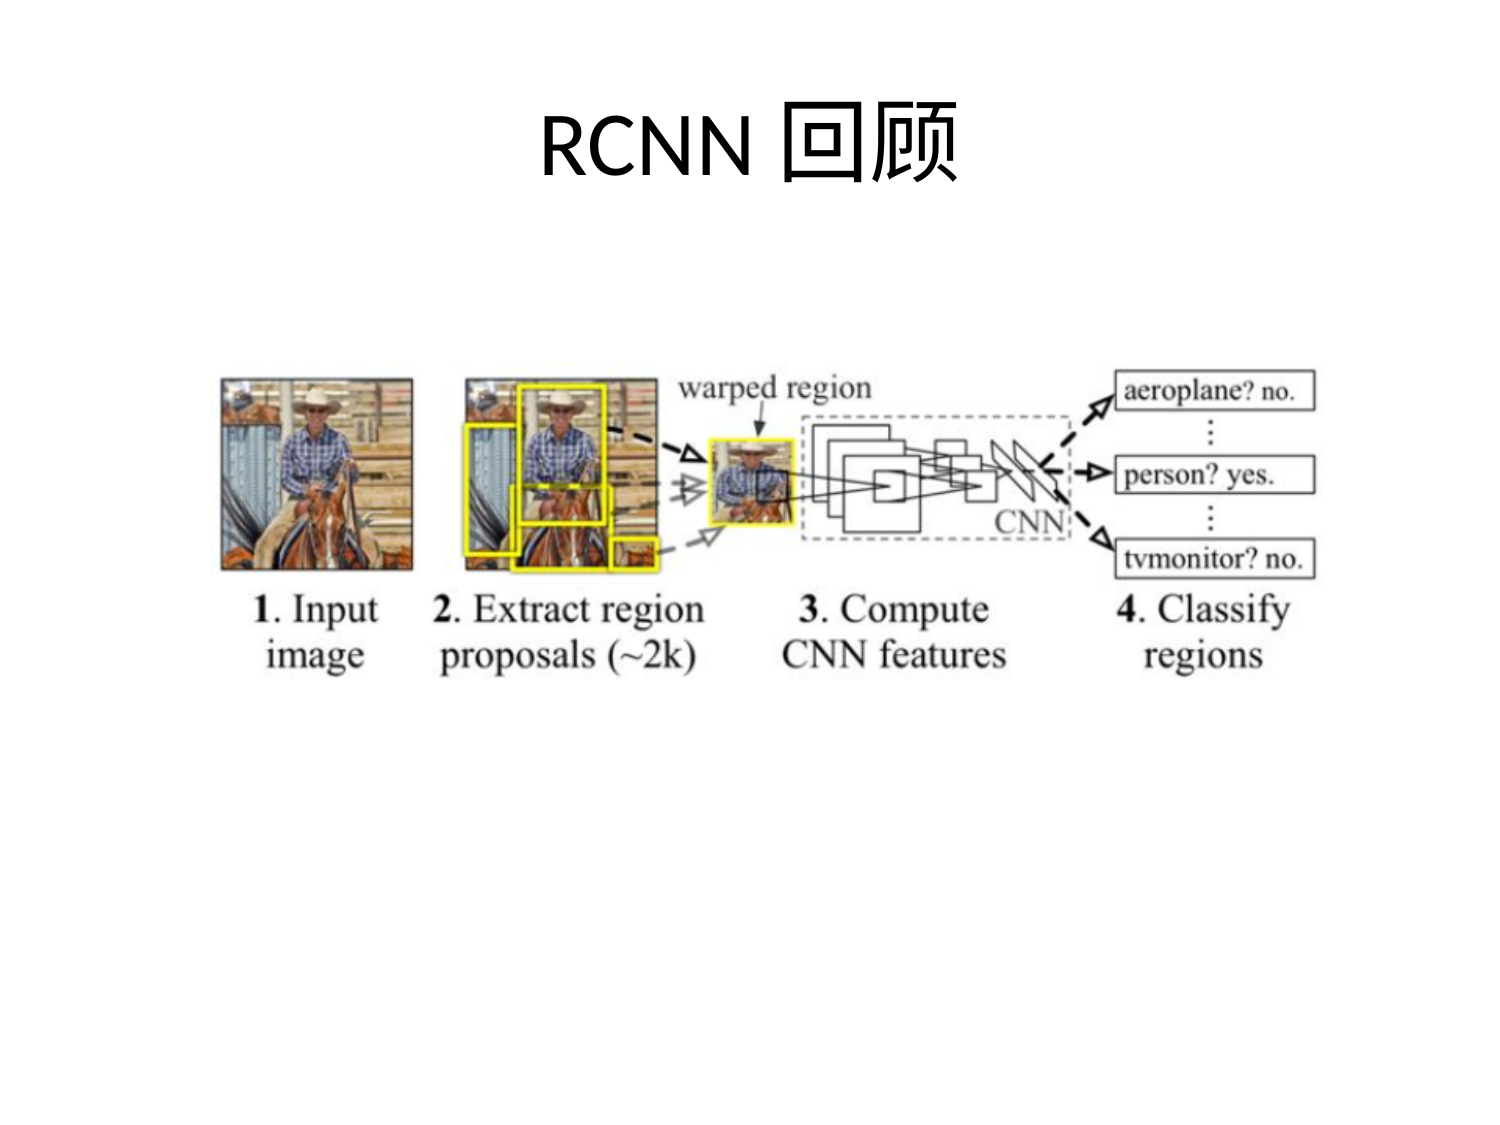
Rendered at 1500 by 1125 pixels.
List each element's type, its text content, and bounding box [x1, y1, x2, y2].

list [194, 337, 1336, 706]
title RCNN回顾 [75, 45, 1425, 233]
